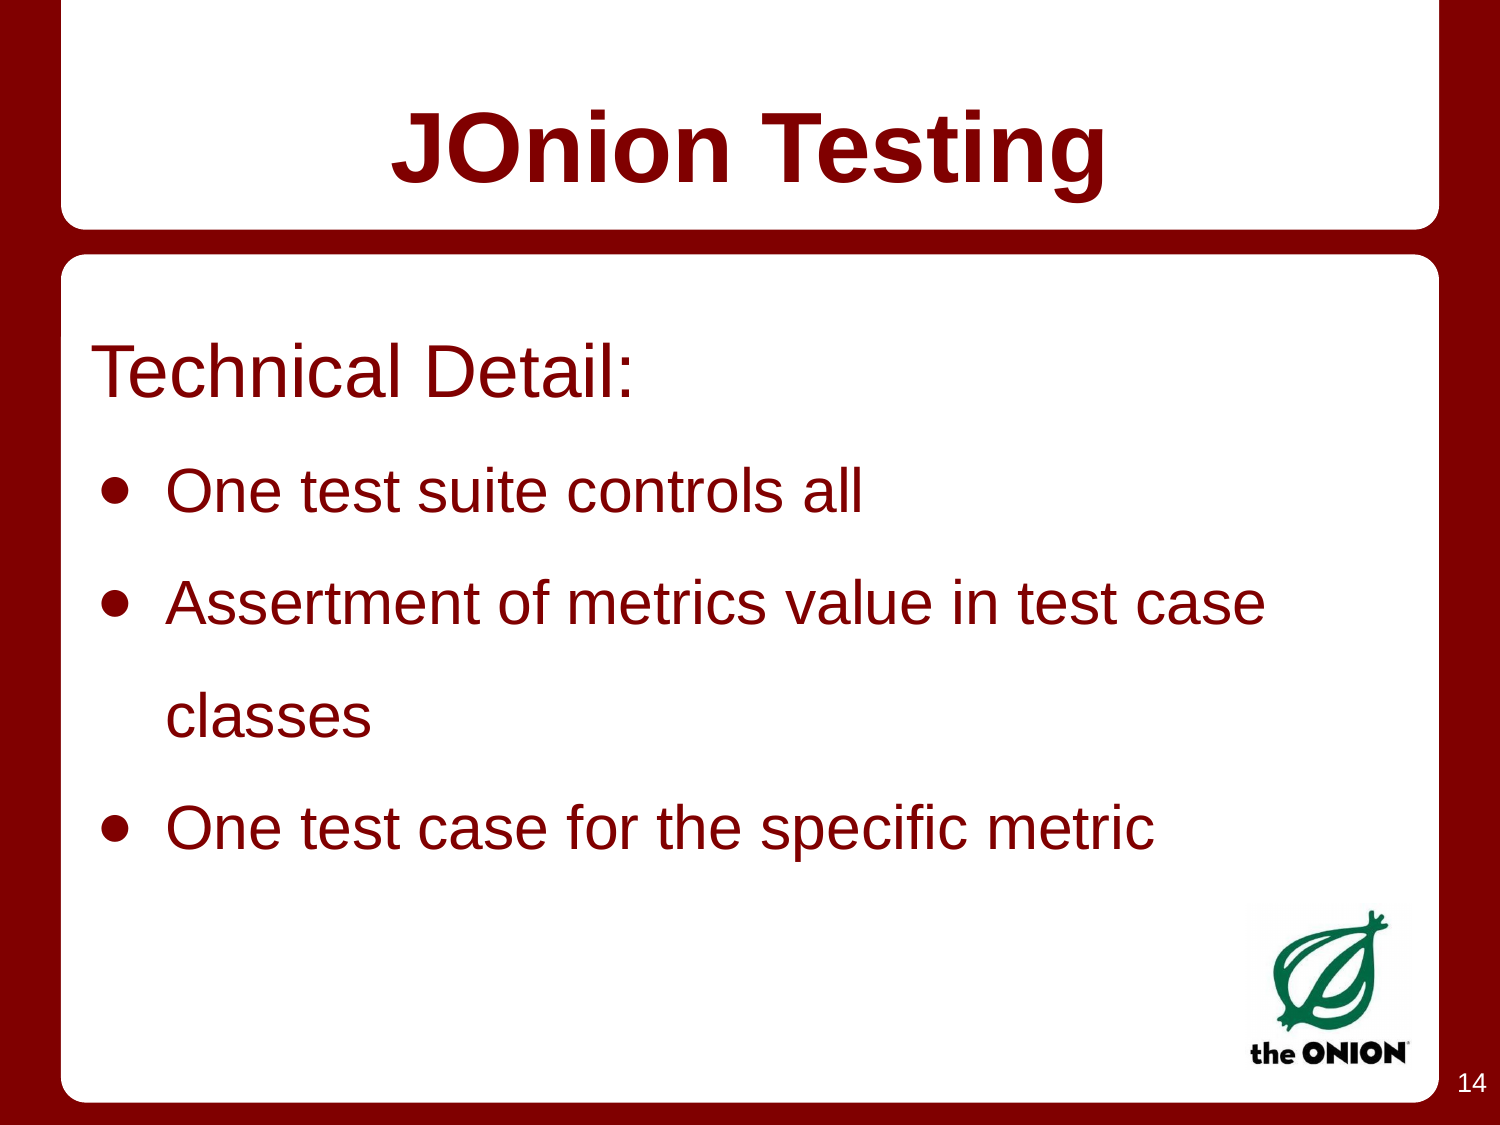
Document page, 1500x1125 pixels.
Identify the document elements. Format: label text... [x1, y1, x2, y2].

slide_number ‹#› [1412, 1038, 1500, 1125]
title JOnion Testing [75, 30, 1425, 218]
picture [1245, 903, 1413, 1071]
list Technical Detail: One test suite controls all Assertment of metrics value in test case classes One test case for the specific metric [75, 262, 1425, 1078]
